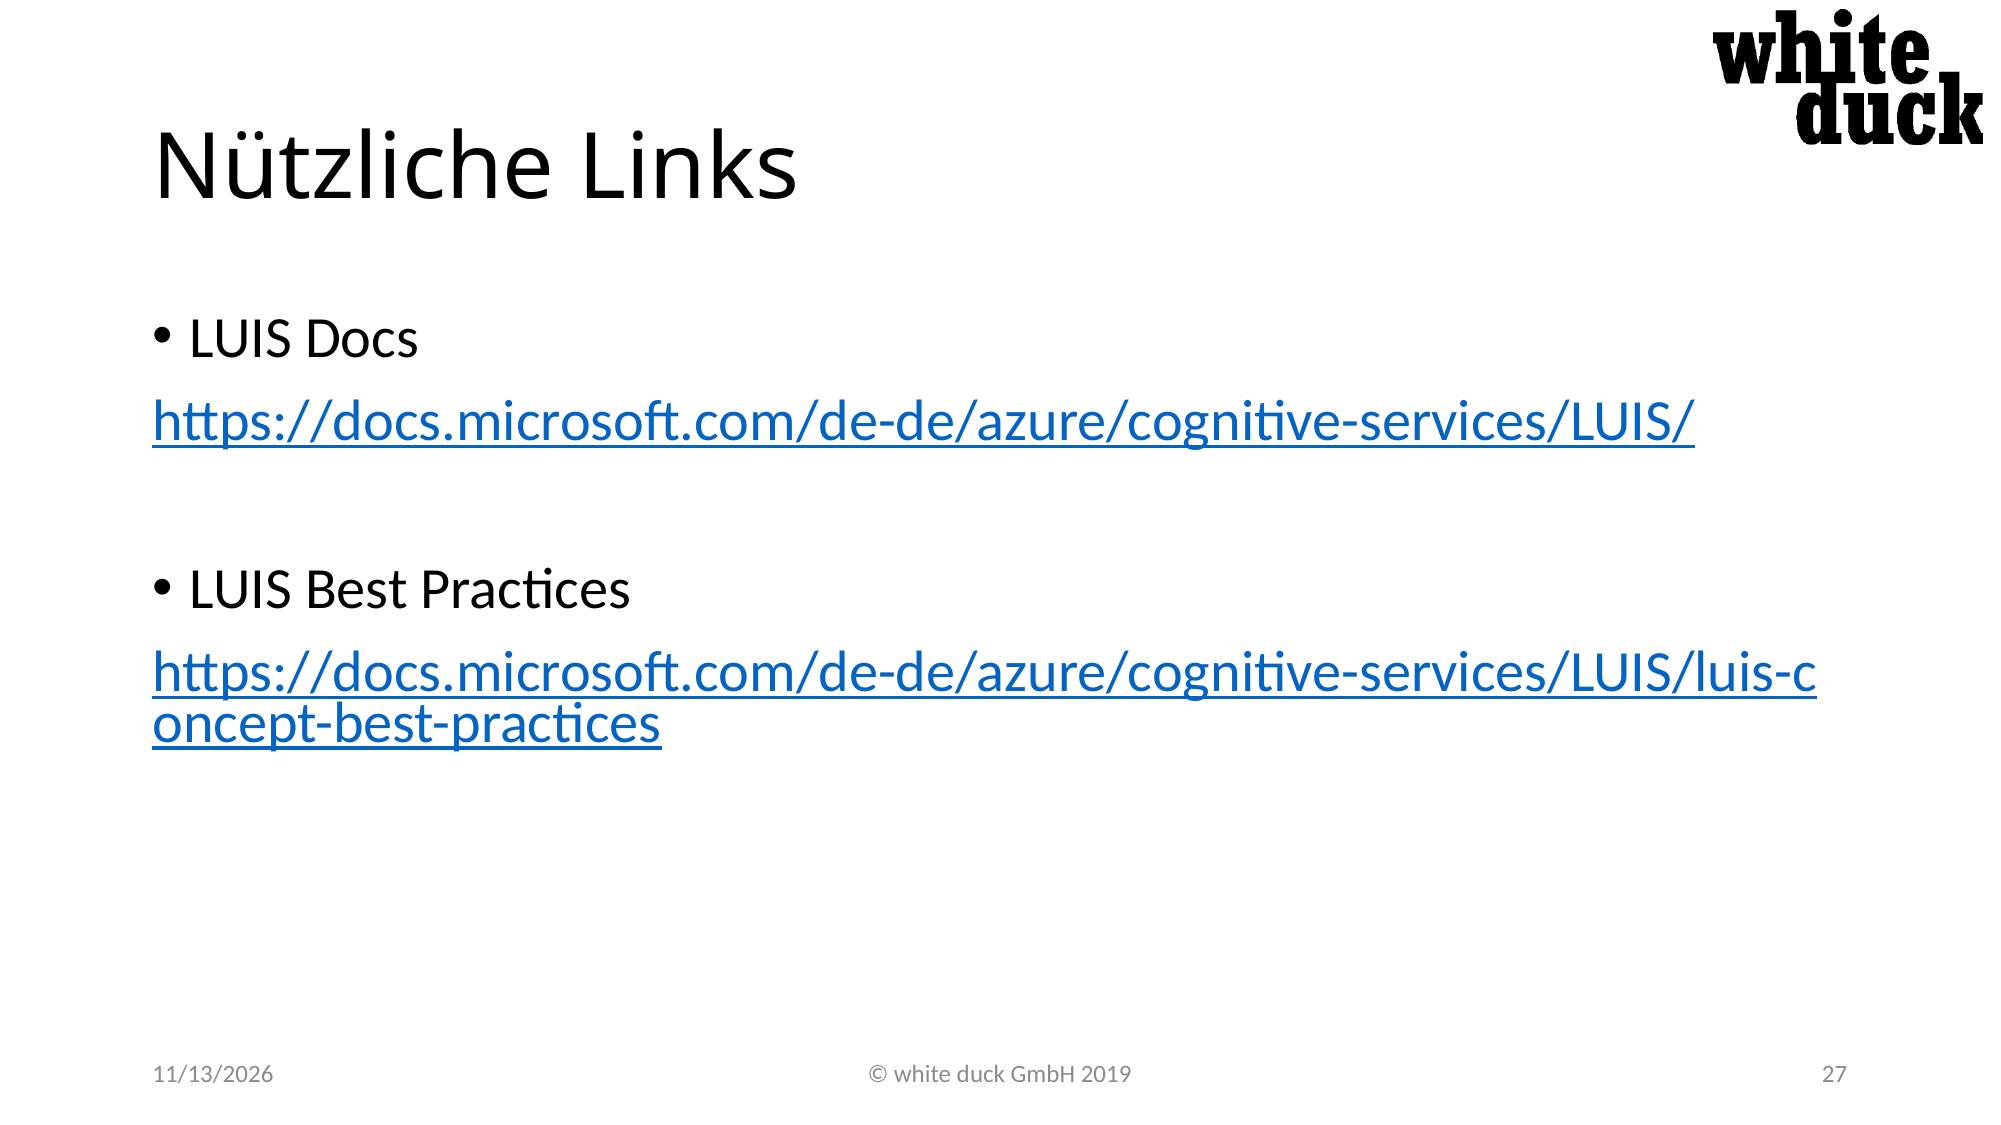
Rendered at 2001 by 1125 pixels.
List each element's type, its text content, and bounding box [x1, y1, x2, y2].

picture [1713, 9, 1983, 145]
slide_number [137, 1042, 588, 1103]
slide_number 27 [1412, 1042, 1863, 1103]
title Nützliche Links [137, 59, 1863, 278]
list LUIS Docs https://docs.microsoft.com/de-de/azure/cognitive-services/LUIS/ LUIS Best Practices https://docs.microsoft.com/de-de/azure/cognitive-services/LUIS/luis-concept-best-practices [137, 299, 1863, 1014]
footer © white duck GmbH 2019 [662, 1042, 1338, 1103]
